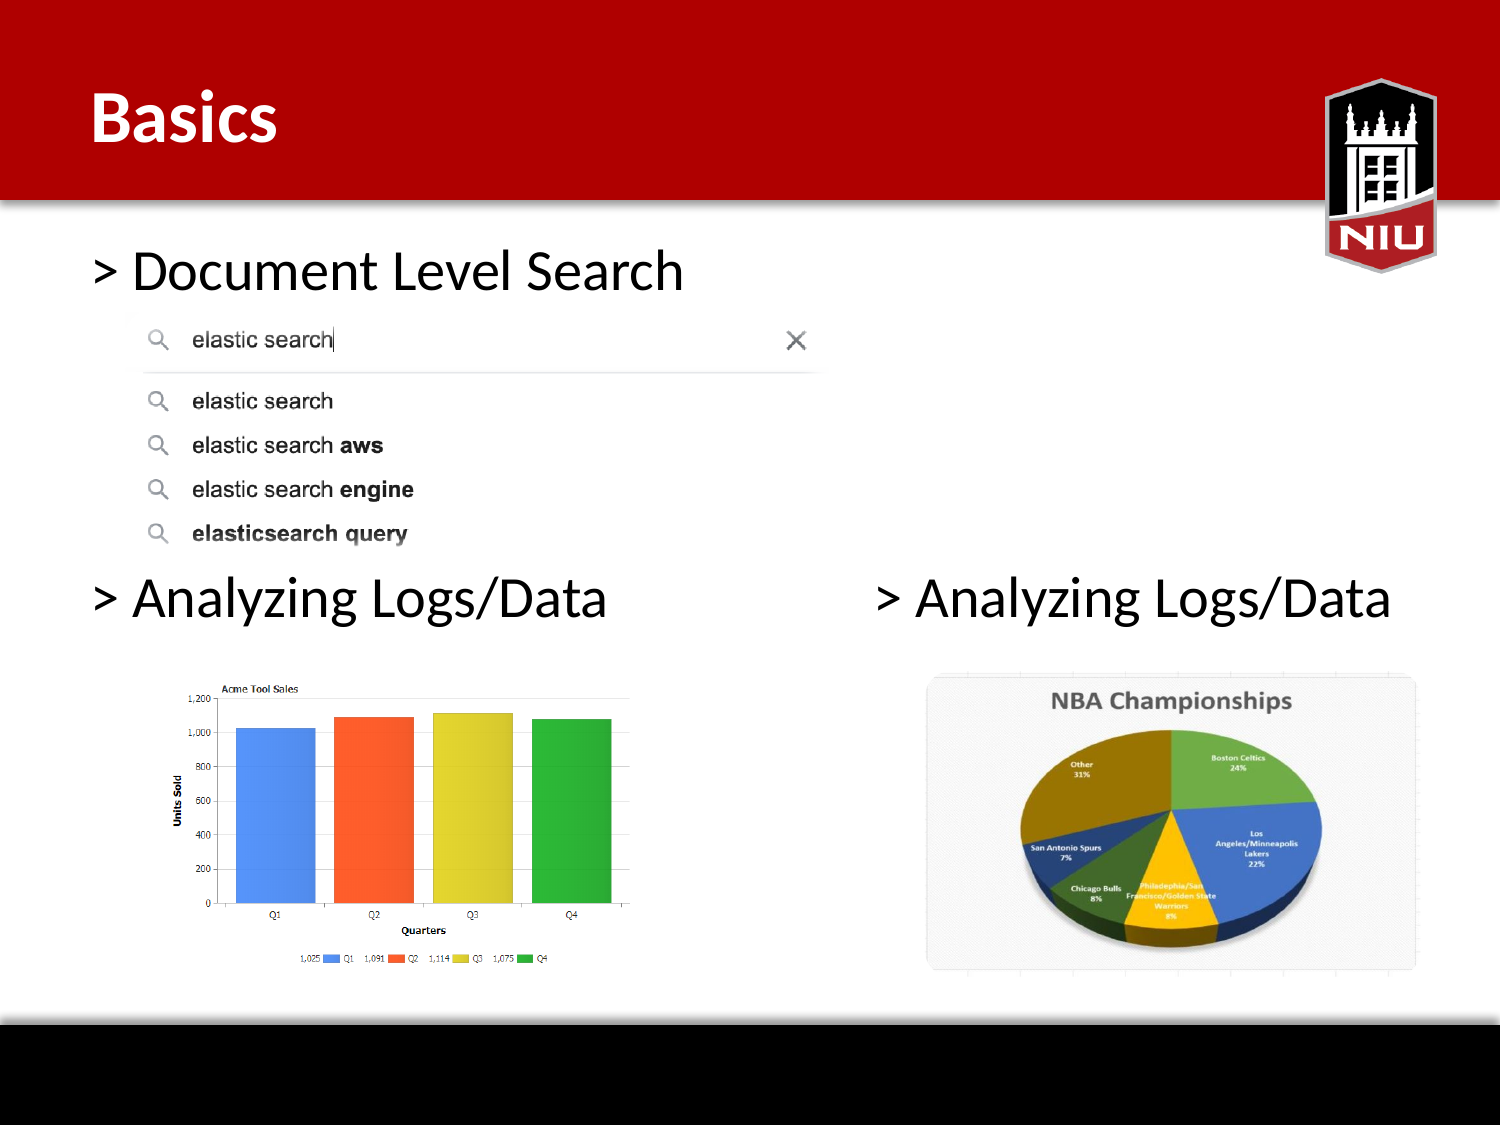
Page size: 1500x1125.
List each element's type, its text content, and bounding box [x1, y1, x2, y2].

picture [149, 670, 669, 976]
picture [924, 670, 1421, 977]
title Basics [75, 24, 1313, 200]
list > Document Level Search > Analyzing Logs/Data > Analyzing Logs/Data [75, 224, 1421, 988]
picture [124, 312, 829, 563]
picture [1325, 78, 1437, 274]
